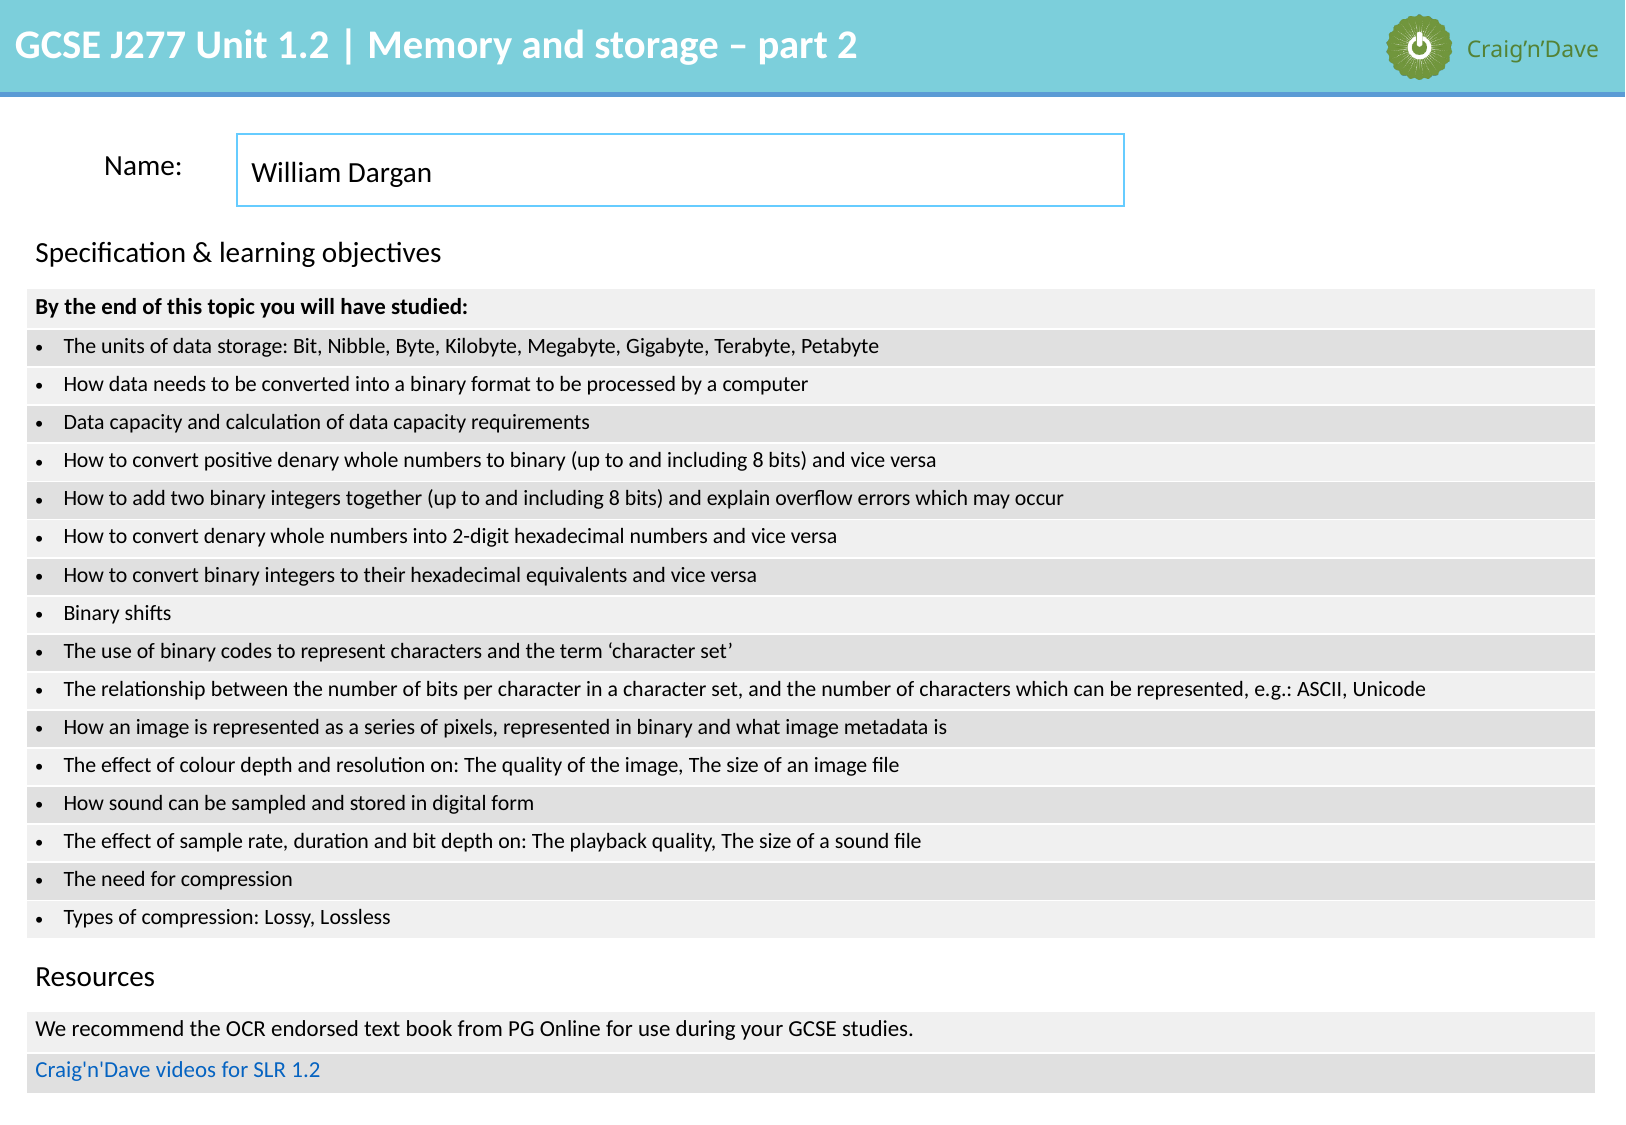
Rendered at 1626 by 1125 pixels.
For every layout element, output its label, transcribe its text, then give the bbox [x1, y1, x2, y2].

table_cell Binary shifts [27, 597, 1595, 633]
table_cell Data capacity and calculation of data capacity requirements [27, 406, 1595, 442]
table_cell Types of compression: Lossy, Lossless [27, 901, 1595, 938]
text_box William Dargan [236, 133, 1125, 207]
table_cell How sound can be sampled and stored in digital form [27, 787, 1595, 823]
table_cell How to add two binary integers together (up to and including 8 bits) and explain overflow errors which may occur [27, 482, 1595, 519]
table_cell Craig'n'Dave videos for SLR 1.2 [27, 1054, 1595, 1093]
picture [1384, 12, 1454, 82]
table_cell How data needs to be converted into a binary format to be processed by a computer [27, 368, 1595, 404]
table_cell The use of binary codes to represent characters and the term ‘character set’ [27, 635, 1595, 671]
table_cell How to convert binary integers to their hexadecimal equivalents and vice versa [27, 559, 1595, 595]
table_cell By the end of this topic you will have studied: [27, 289, 1595, 328]
table_cell The effect of sample rate, duration and bit depth on: The playback quality, The size of a sound file [27, 825, 1595, 861]
text_box Name: [89, 138, 198, 189]
table_cell We recommend the OCR endorsed text book from PG Online for use during your GCSE studies. [27, 1012, 1595, 1052]
table_cell How to convert denary whole numbers into 2-digit hexadecimal numbers and vice versa [27, 520, 1595, 557]
table_cell The units of data storage: Bit, Nibble, Byte, Kilobyte, Megabyte, Gigabyte, Terabyte, Petabyte [27, 330, 1595, 366]
table_header Specification & learning objectives [27, 216, 1595, 287]
table_cell How to convert positive denary whole numbers to binary (up to and including 8 bits) and vice versa [27, 444, 1595, 481]
table_cell The relationship between the number of bits per character in a character set, and the number of characters which can be represented, e.g.: ASCII, Unicode [27, 673, 1595, 709]
table_cell How an image is represented as a series of pixels, represented in binary and what image metadata is [27, 711, 1595, 747]
table_cell The effect of colour depth and resolution on: The quality of the image, The size of an image file [27, 749, 1595, 785]
table_cell Resources [27, 939, 1595, 1011]
table_cell The need for compression [27, 863, 1595, 900]
